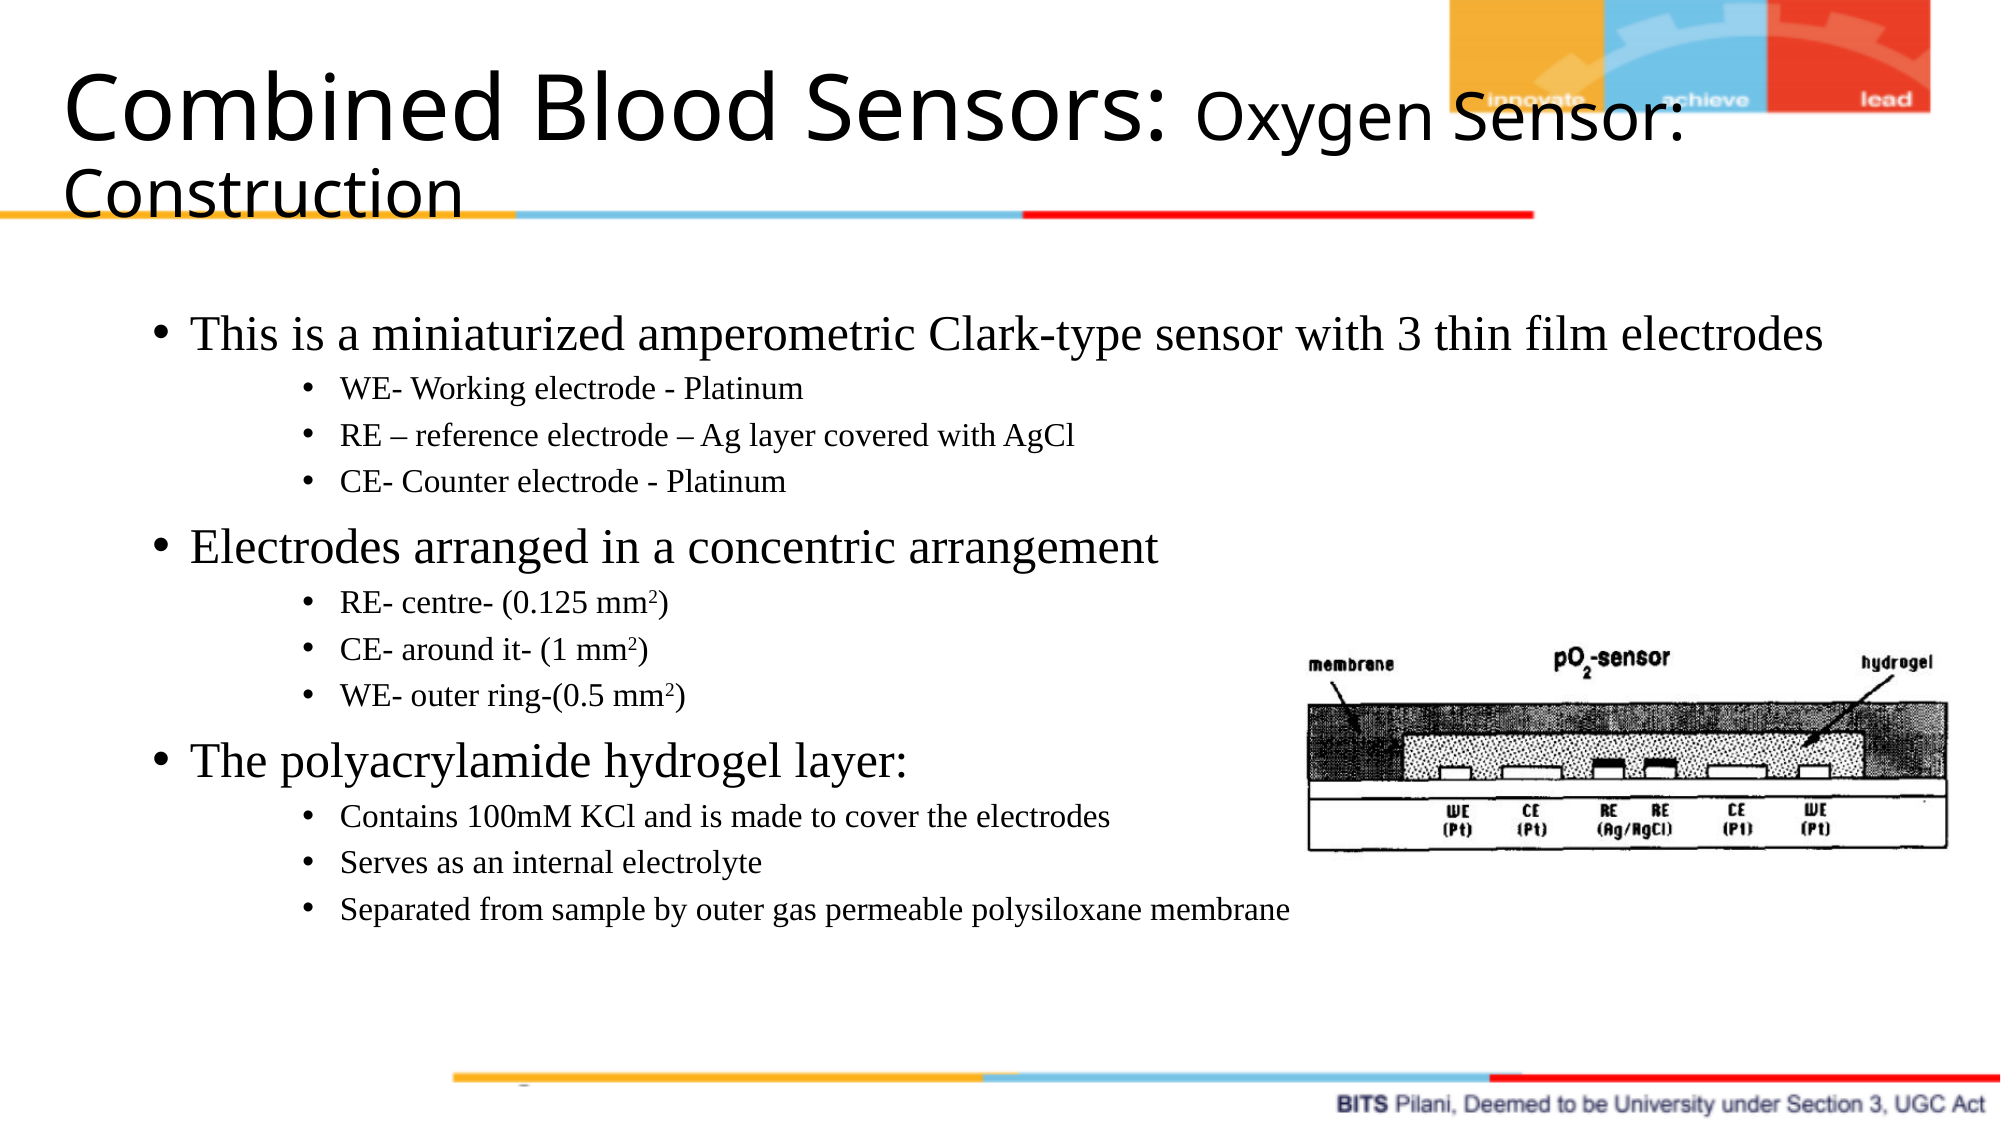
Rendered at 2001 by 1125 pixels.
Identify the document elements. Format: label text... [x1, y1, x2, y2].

title Combined Blood Sensors: Oxygen Sensor: Construction [47, 37, 1953, 256]
list This is a miniaturized amperometric Clark-type sensor with 3 thin film electrodes WE- Working electrode - Platinum RE – reference electrode – Ag layer covered with AgCl CE- Counter electrode - Platinum Electrodes arranged in a concentric arrangement RE- centre- (0.125 mm2) CE- around it- (1 mm2) WE- outer ring-(0.5 mm2) The polyacrylamide hydrogel layer: Contains 100mM KCl and is made to cover the electrodes Serves as an internal electrolyte Separated from sample by outer gas permeable polysiloxane membrane [137, 299, 1863, 1014]
picture [0, 0, 2001, 1125]
